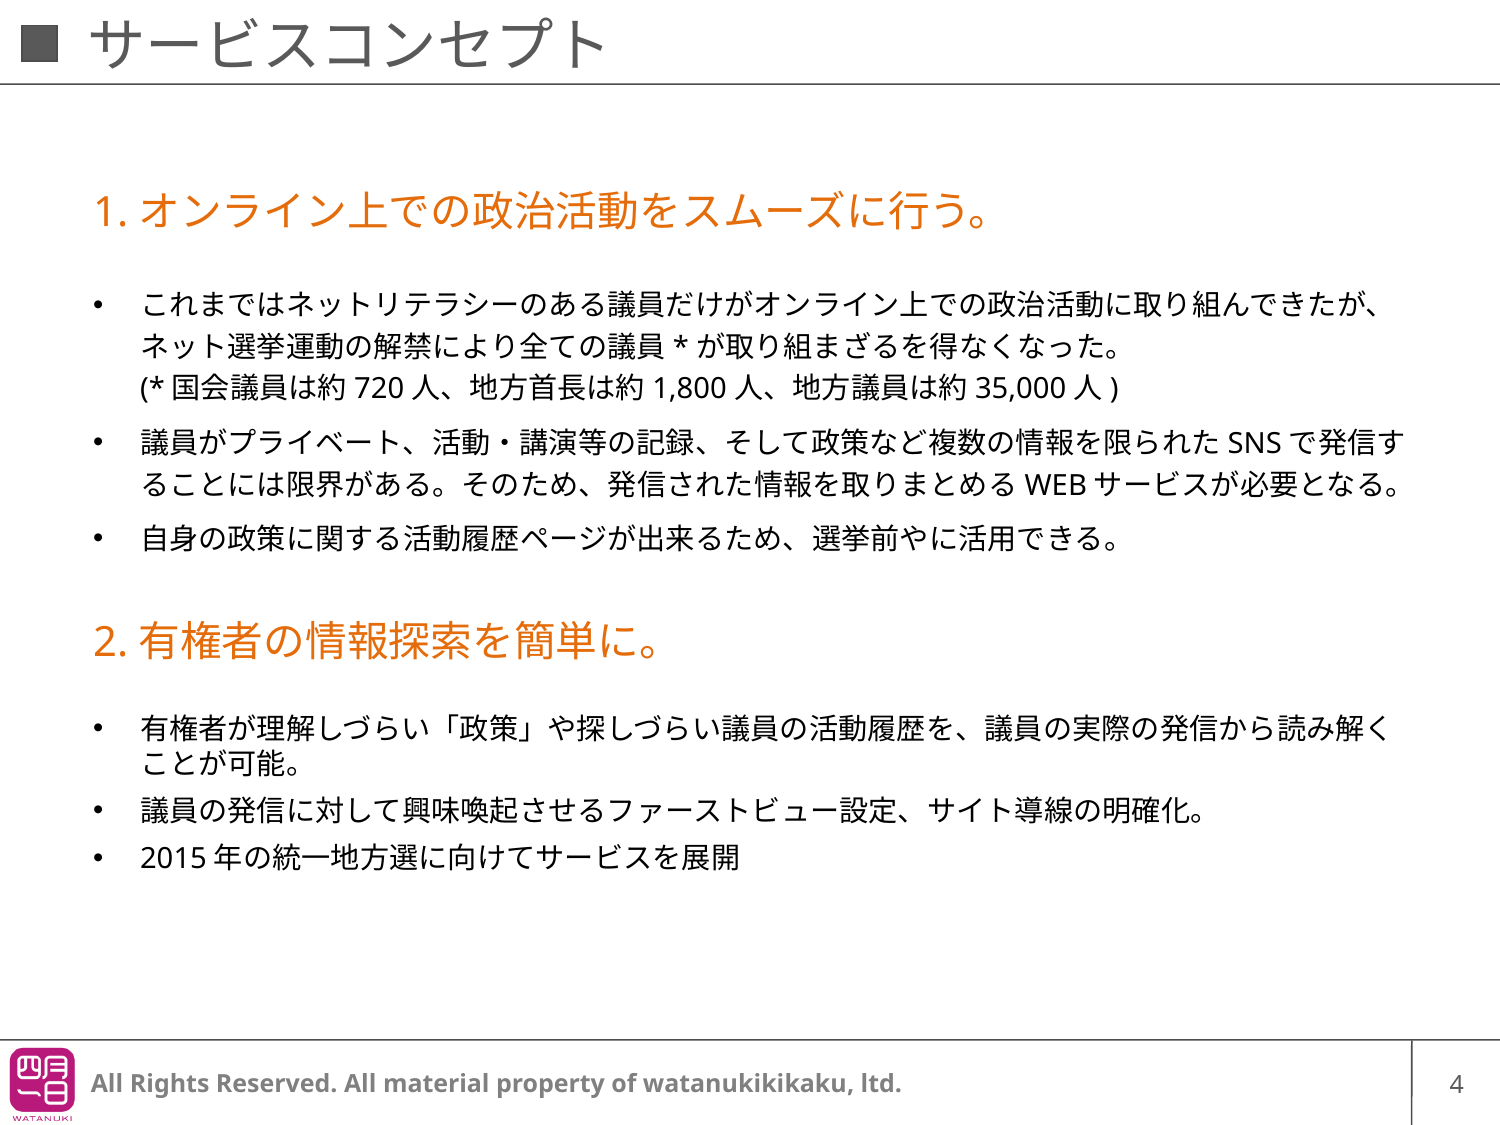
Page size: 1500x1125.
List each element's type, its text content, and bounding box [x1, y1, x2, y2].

slide_number 3 [1413, 1055, 1500, 1115]
title サービスコンセプト [72, 11, 1423, 76]
picture [4, 1043, 79, 1125]
text_box 1.オンライン上での政治活動をスムーズに行う。 これまではネットリテラシーのある議員だけがオンライン上での政治活動に取り組んできたが、ネット選挙運動の解禁により全ての議員*が取り組まざるを得なくなった。 (*国会議員は約720人、地方首長は約1,800人、地方議員は約35,000人) 議員がプライベート、活動・講演等の記録、そして政策など複数の情報を限られたSNSで発信することには限界がある。そのため、発信された情報を取りまとめるWEBサービスが必要となる。 自身の政策に関する活動履歴ページが出来るため、選挙前やに活用できる。 2.有権者の情報探索を簡単に。 有権者が理解しづらい「政策」や探しづらい議員の活動履歴を、議員の実際の発信から読み解くことが可能。 議員の発信に対して興味喚起させるファーストビュー設定、サイト導線の明確化。 2015年の統一地方選に向けてサービスを展開 [76, 175, 1425, 900]
